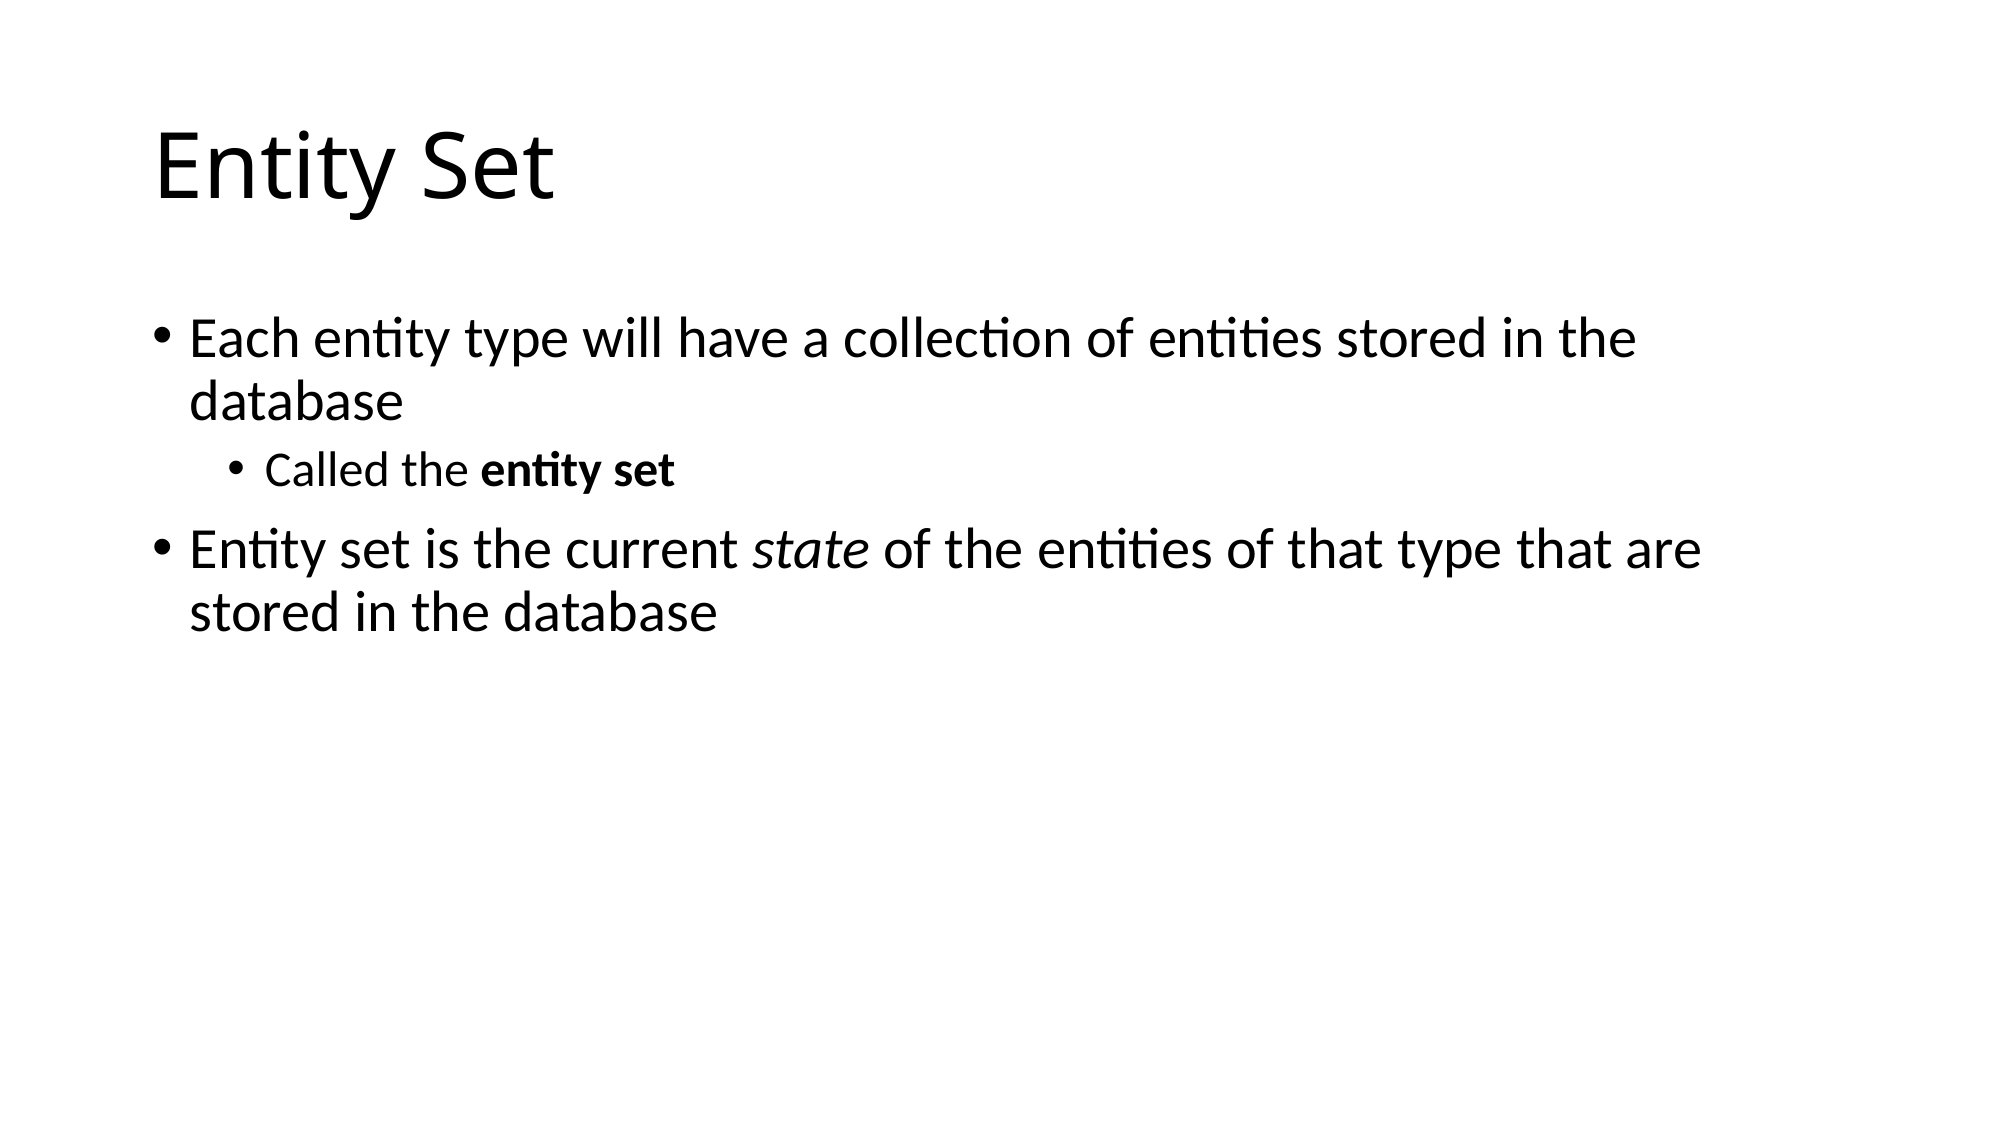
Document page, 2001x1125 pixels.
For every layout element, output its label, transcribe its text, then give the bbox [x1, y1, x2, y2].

title Entity Set [137, 59, 1863, 278]
list Each entity type will have a collection of entities stored in the database Called the entity set Entity set is the current state of the entities of that type that are stored in the database [137, 299, 1863, 1014]
